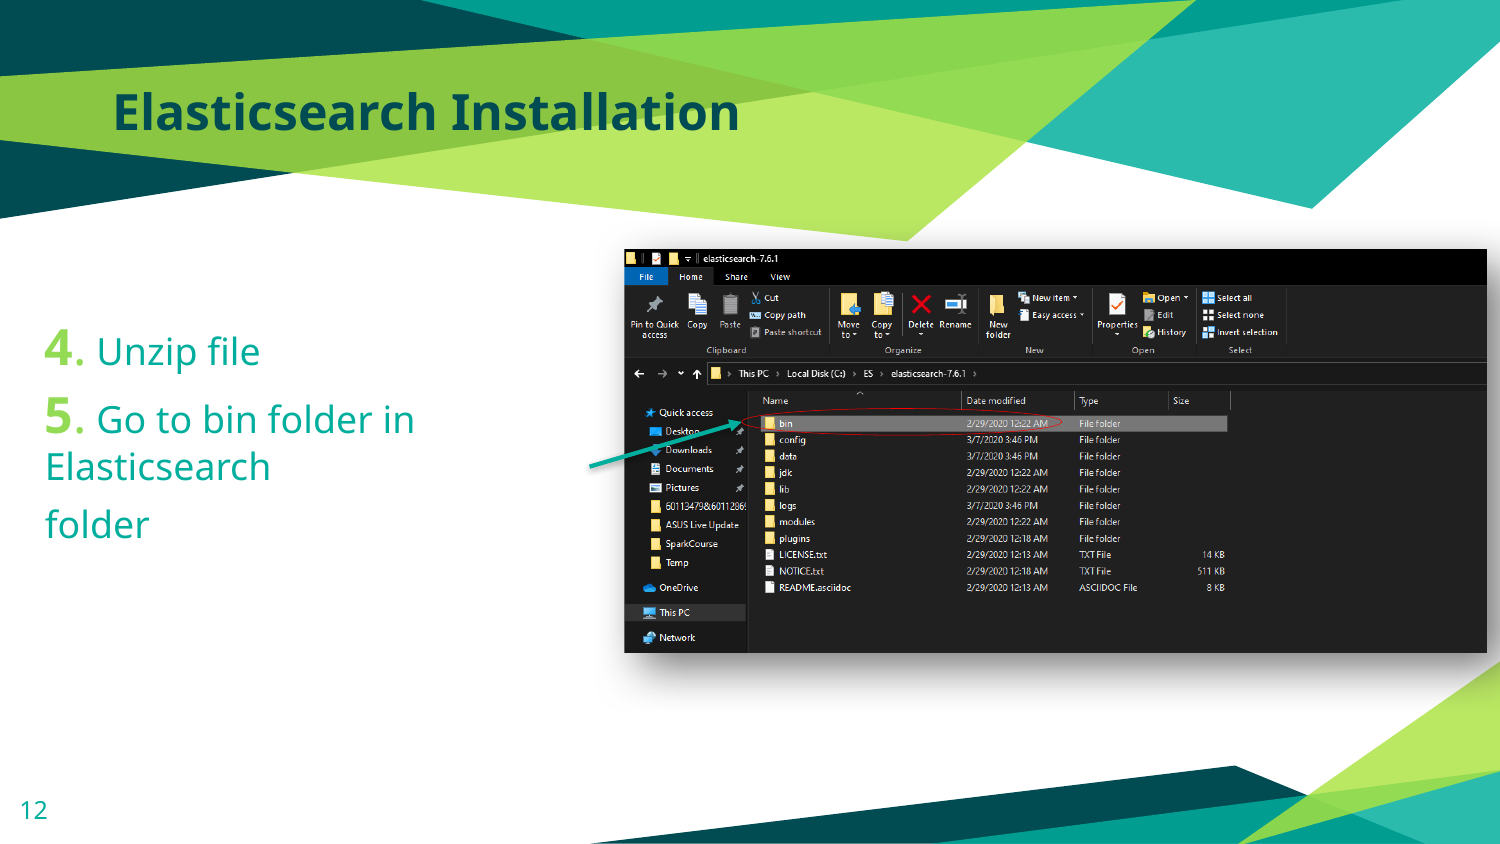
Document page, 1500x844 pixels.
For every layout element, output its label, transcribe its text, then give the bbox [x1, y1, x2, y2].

title Elasticsearch Installation [97, 65, 1307, 206]
slide_number 12 [4, 779, 95, 844]
picture [624, 249, 1488, 653]
text_box 4. Unzip file [29, 205, 648, 391]
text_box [589, 421, 742, 467]
text_box 5. Go to bin folder in Elasticsearch folder [29, 475, 607, 561]
